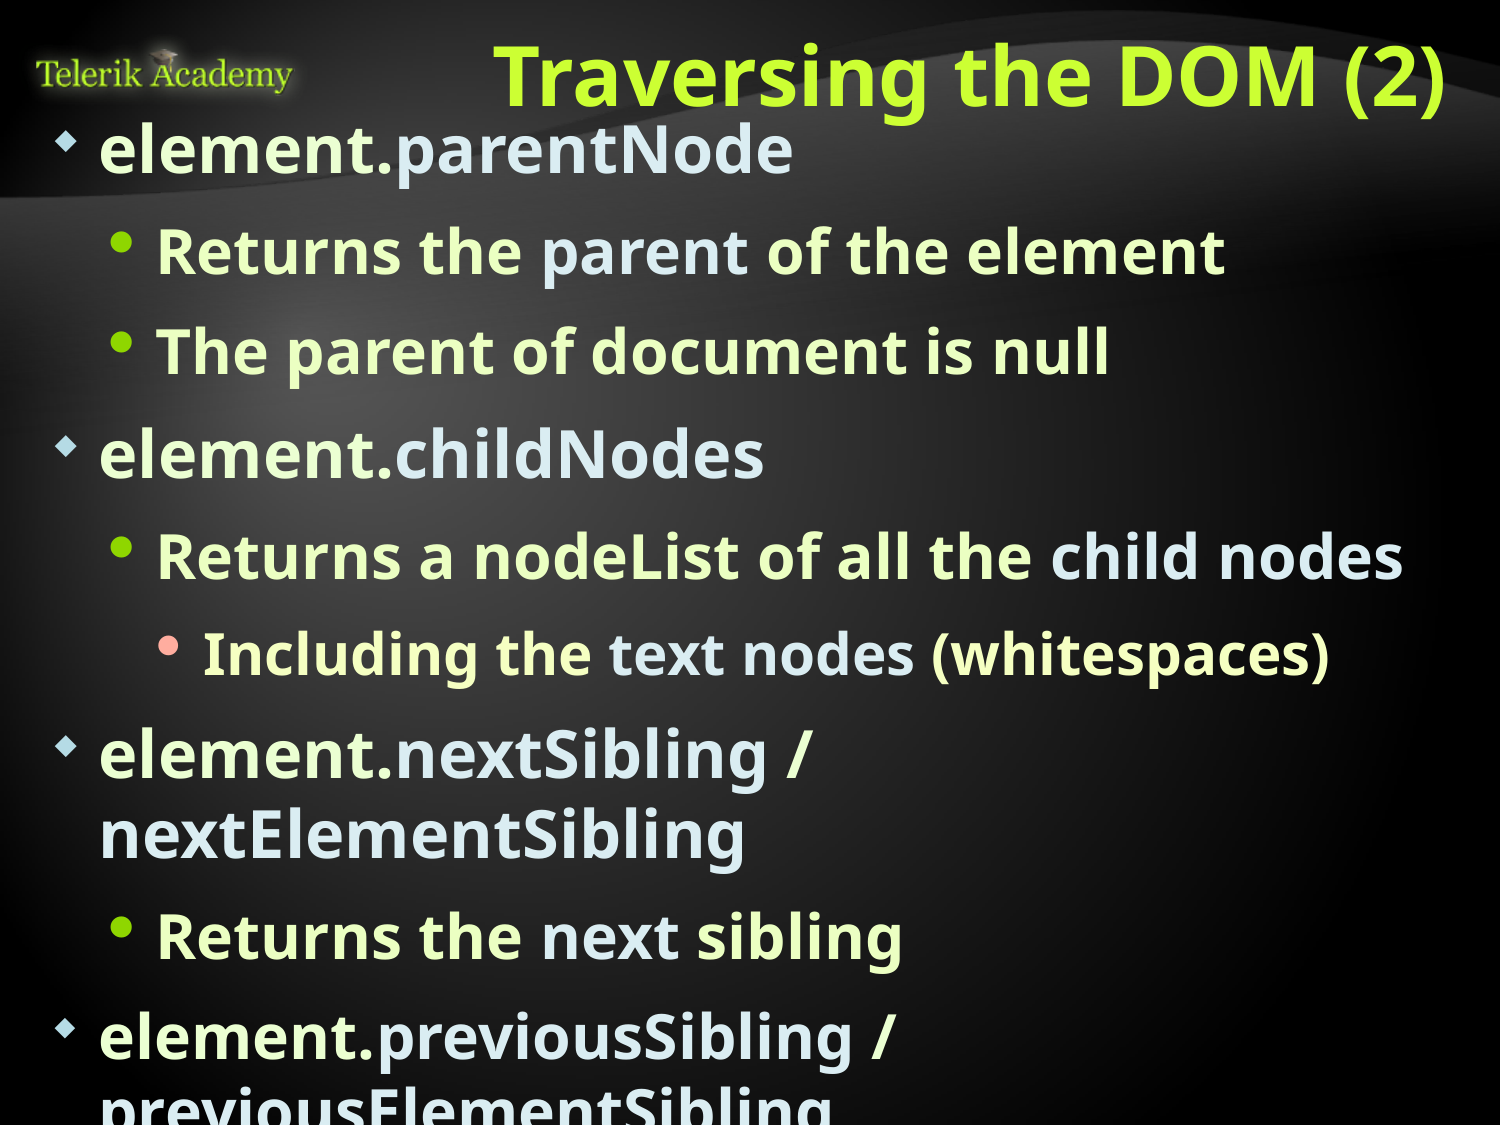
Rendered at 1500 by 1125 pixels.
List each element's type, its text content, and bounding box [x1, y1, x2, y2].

picture [0, 0, 1500, 1125]
list element.parentNode Returns the parent of the element The parent of document is null element.childNodes Returns a nodeList of all the child nodes Including the text nodes (whitespaces) element.nextSibling / nextElementSibling Returns the next sibling element.previousSibling / previousElementSibling Returns the previous sibling [37, 99, 1463, 1050]
title Traversing the DOM (2) [300, 12, 1463, 99]
